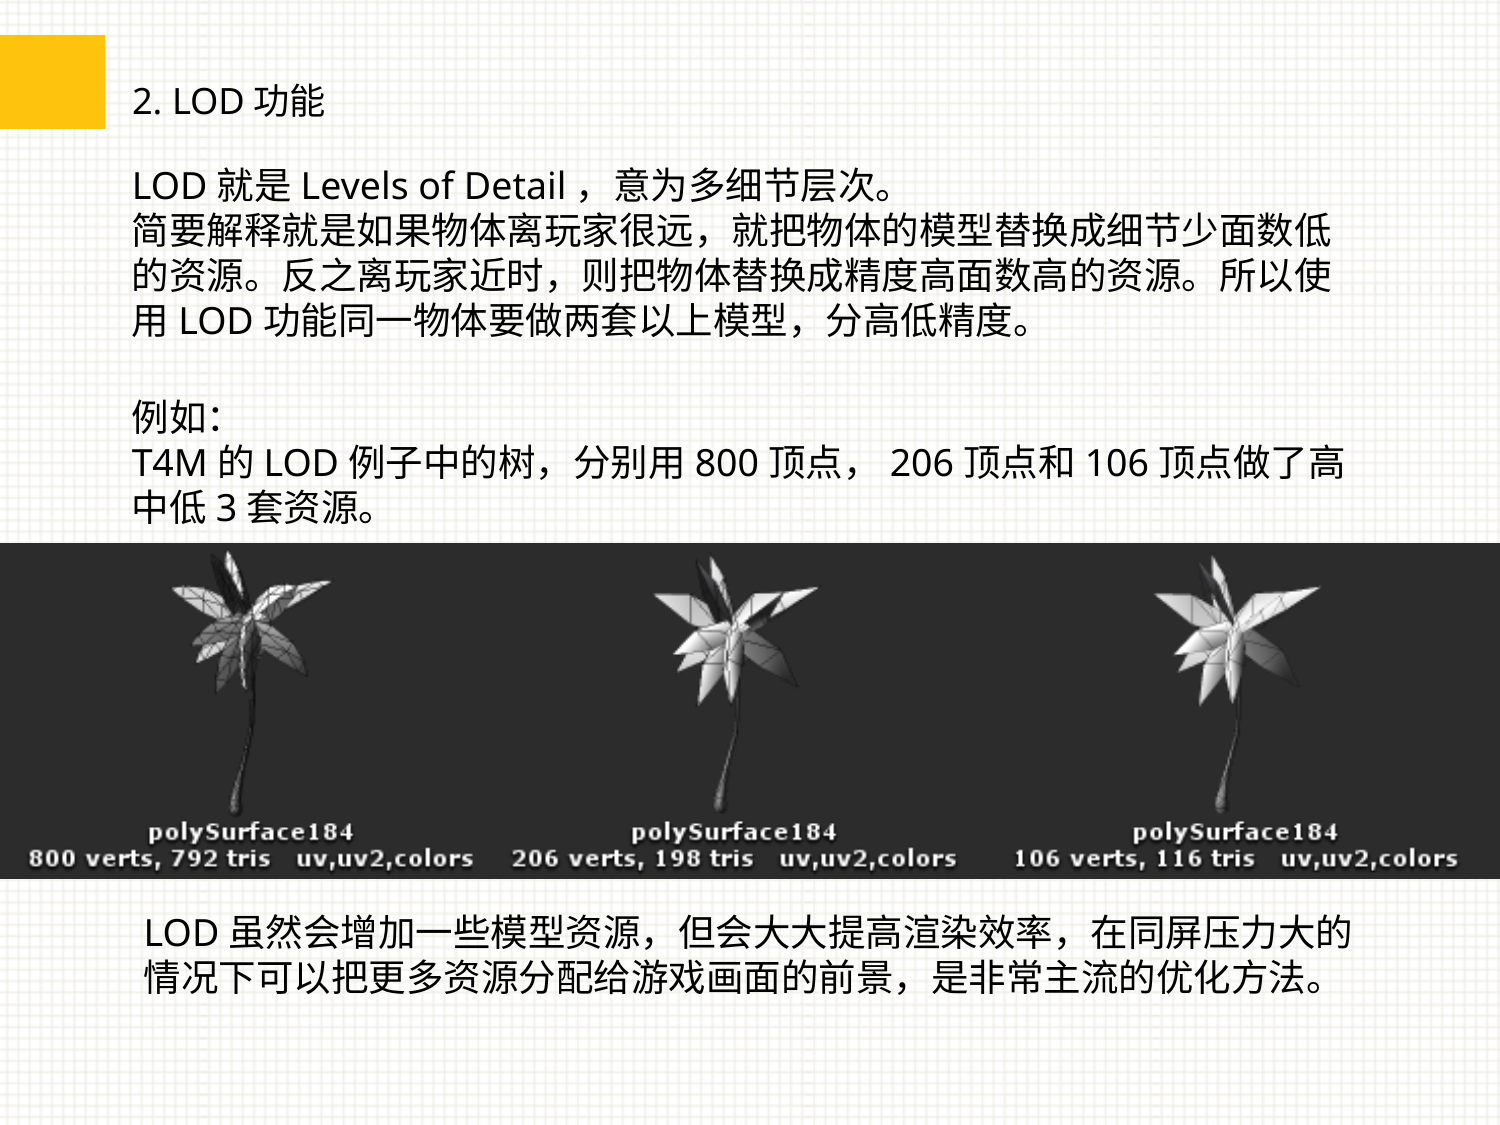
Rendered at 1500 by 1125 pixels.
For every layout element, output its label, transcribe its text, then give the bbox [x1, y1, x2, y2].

text_box LOD虽然会增加一些模型资源，但会大大提高渲染效率，在同屏压力大的情况下可以把更多资源分配给游戏画面的前景，是非常主流的优化方法。 [128, 901, 1383, 1007]
text_box LOD就是Levels of Detail，意为多细节层次。 简要解释就是如果物体离玩家很远，就把物体的模型替换成细节少面数低的资源。反之离玩家近时，则把物体替换成精度高面数高的资源。所以使用LOD功能同一物体要做两套以上模型，分高低精度。 [117, 154, 1372, 350]
text_box 例如： T4M的LOD例子中的树，分别用800顶点，206顶点和106顶点做了高中低3套资源。 [117, 386, 1372, 537]
text_box [0, 33, 107, 131]
list 2. LOD功能 [116, 70, 1468, 130]
picture [0, 0, 1500, 1125]
